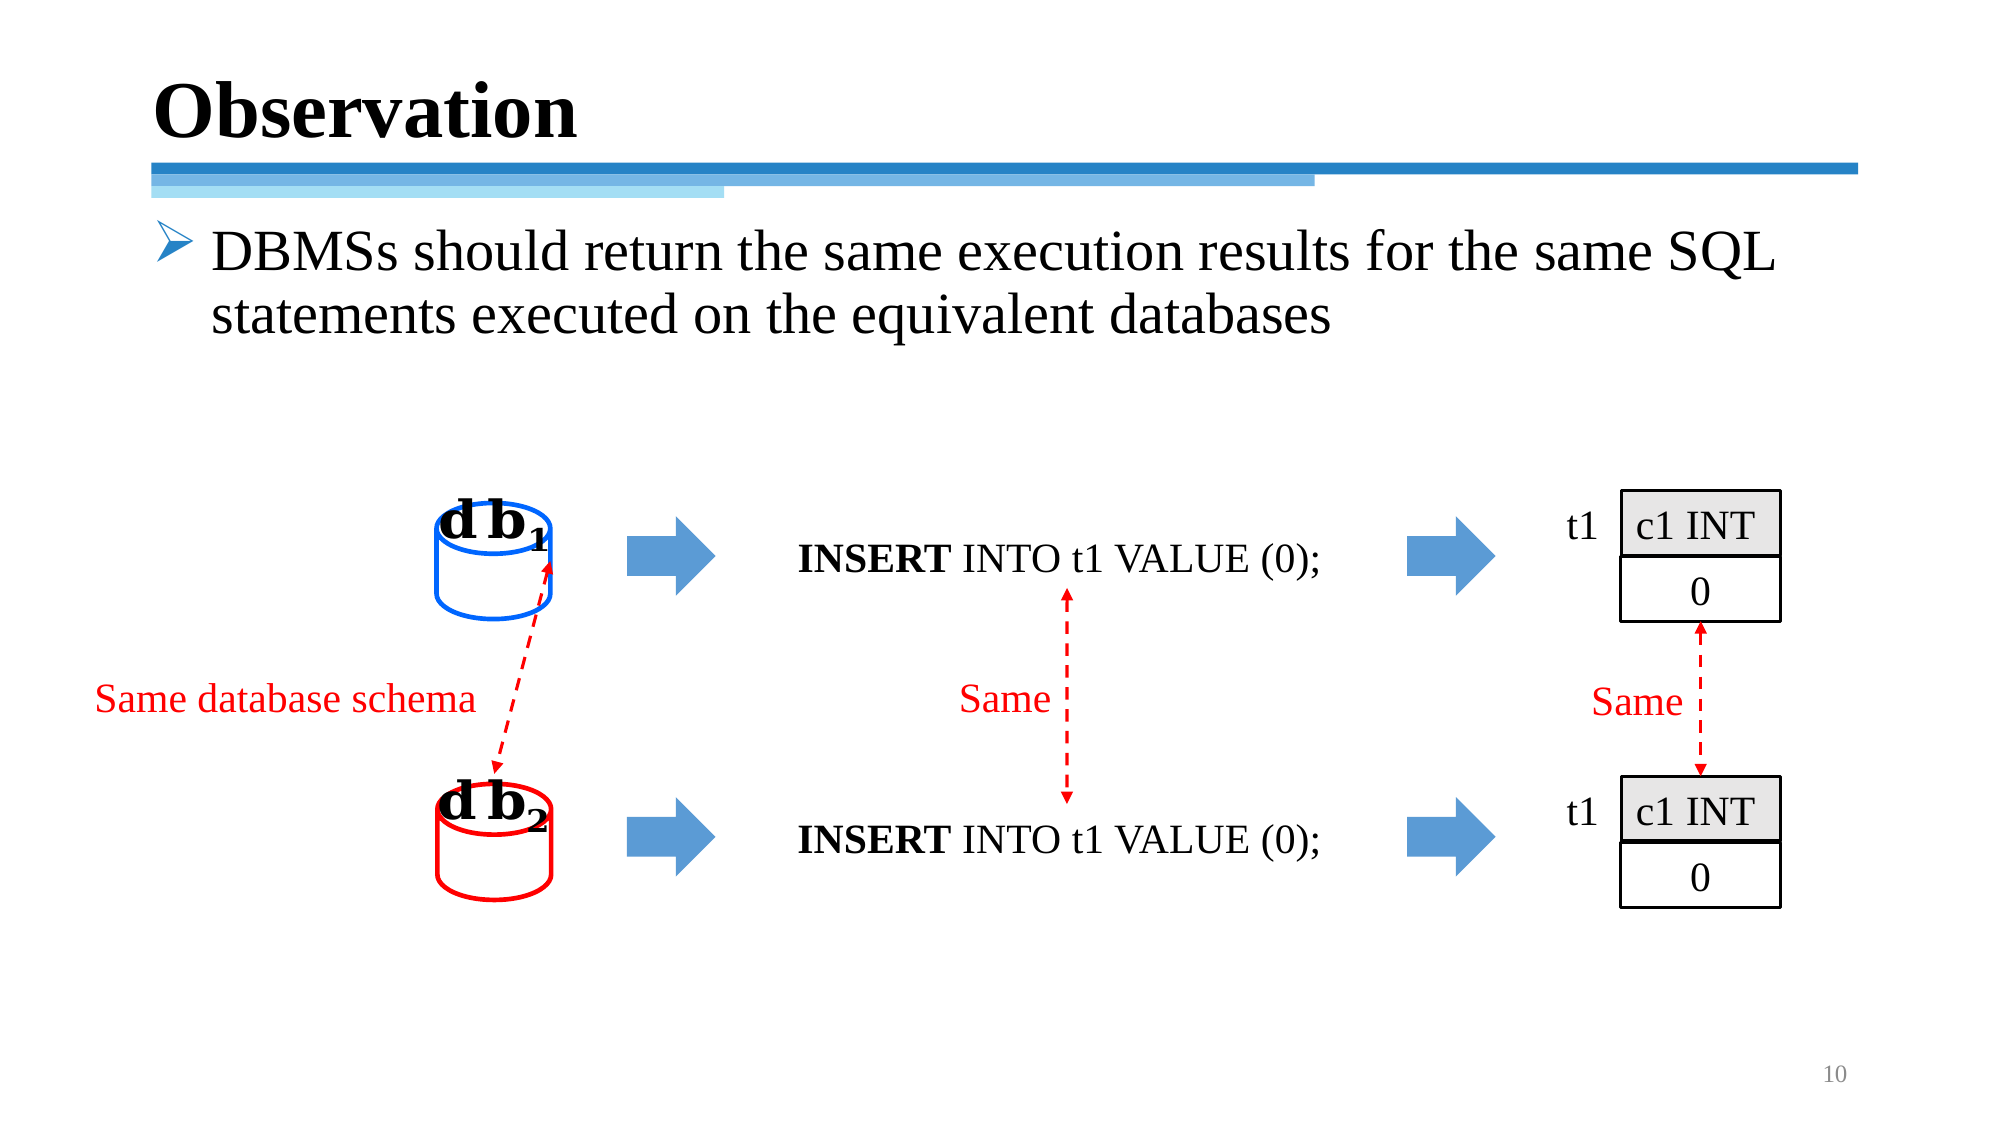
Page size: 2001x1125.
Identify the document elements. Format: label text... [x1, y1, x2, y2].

text_box Same database schema [79, 663, 492, 729]
text_box Same [943, 663, 1066, 729]
slide_number 10 [1412, 1042, 1863, 1103]
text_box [436, 492, 553, 620]
list DBMSs should return the same execution results for the same SQL statements executed on the equivalent databases [137, 212, 1863, 356]
text_box [626, 513, 718, 599]
text_box [625, 794, 717, 880]
text_box [1406, 513, 1498, 599]
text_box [437, 773, 552, 900]
title Observation [137, 59, 1863, 163]
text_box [1551, 490, 1782, 622]
text_box INSERT INTO t1 VALUE (0); [782, 523, 1352, 588]
text_box INSERT INTO t1 VALUE (0); [782, 804, 1352, 869]
text_box Same [1575, 666, 1700, 731]
text_box [1406, 794, 1498, 880]
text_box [1551, 776, 1782, 908]
